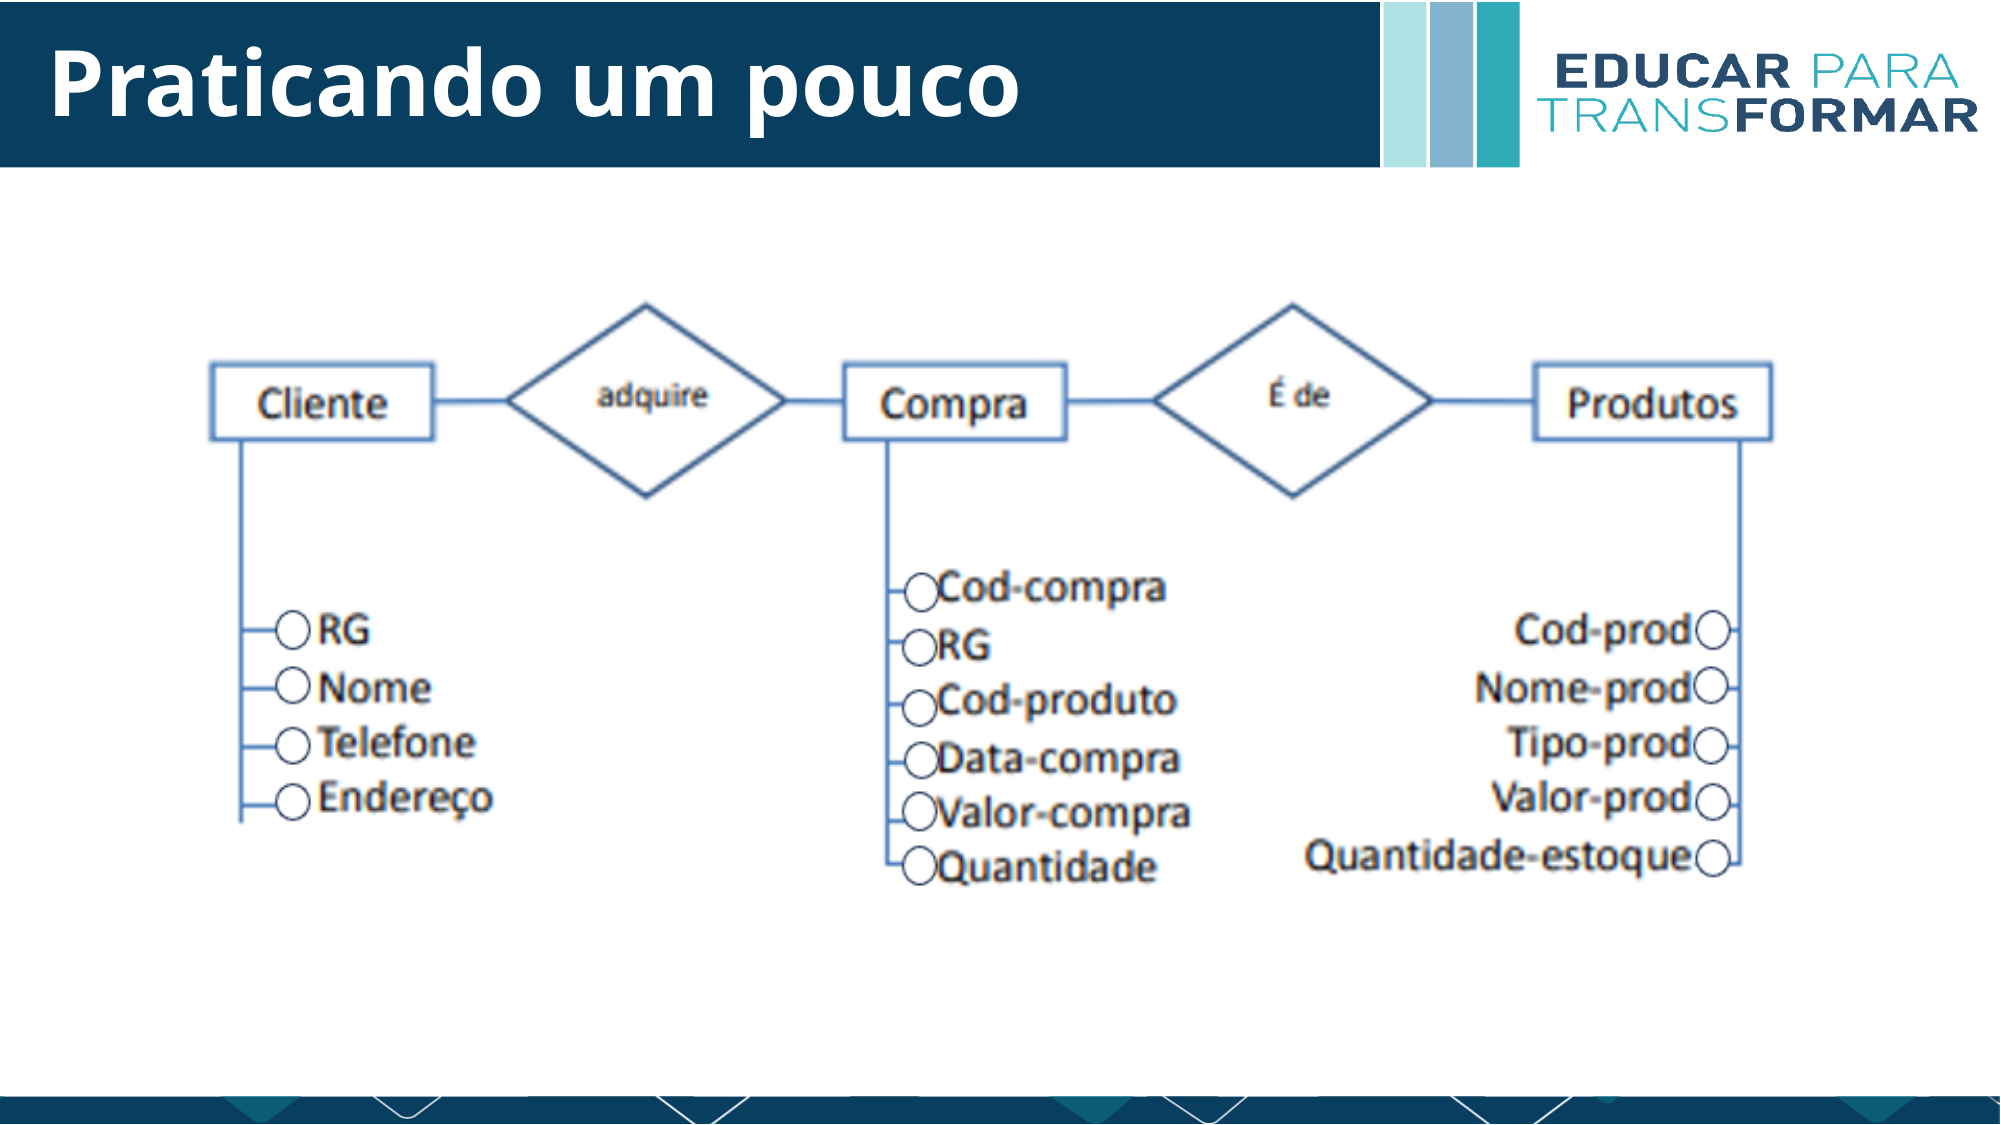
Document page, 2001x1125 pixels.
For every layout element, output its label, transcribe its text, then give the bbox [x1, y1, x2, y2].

picture [1758, 53, 1978, 132]
picture [130, 275, 1823, 959]
title Praticando um pouco [32, 23, 1758, 150]
picture [0, 1096, 2000, 1124]
